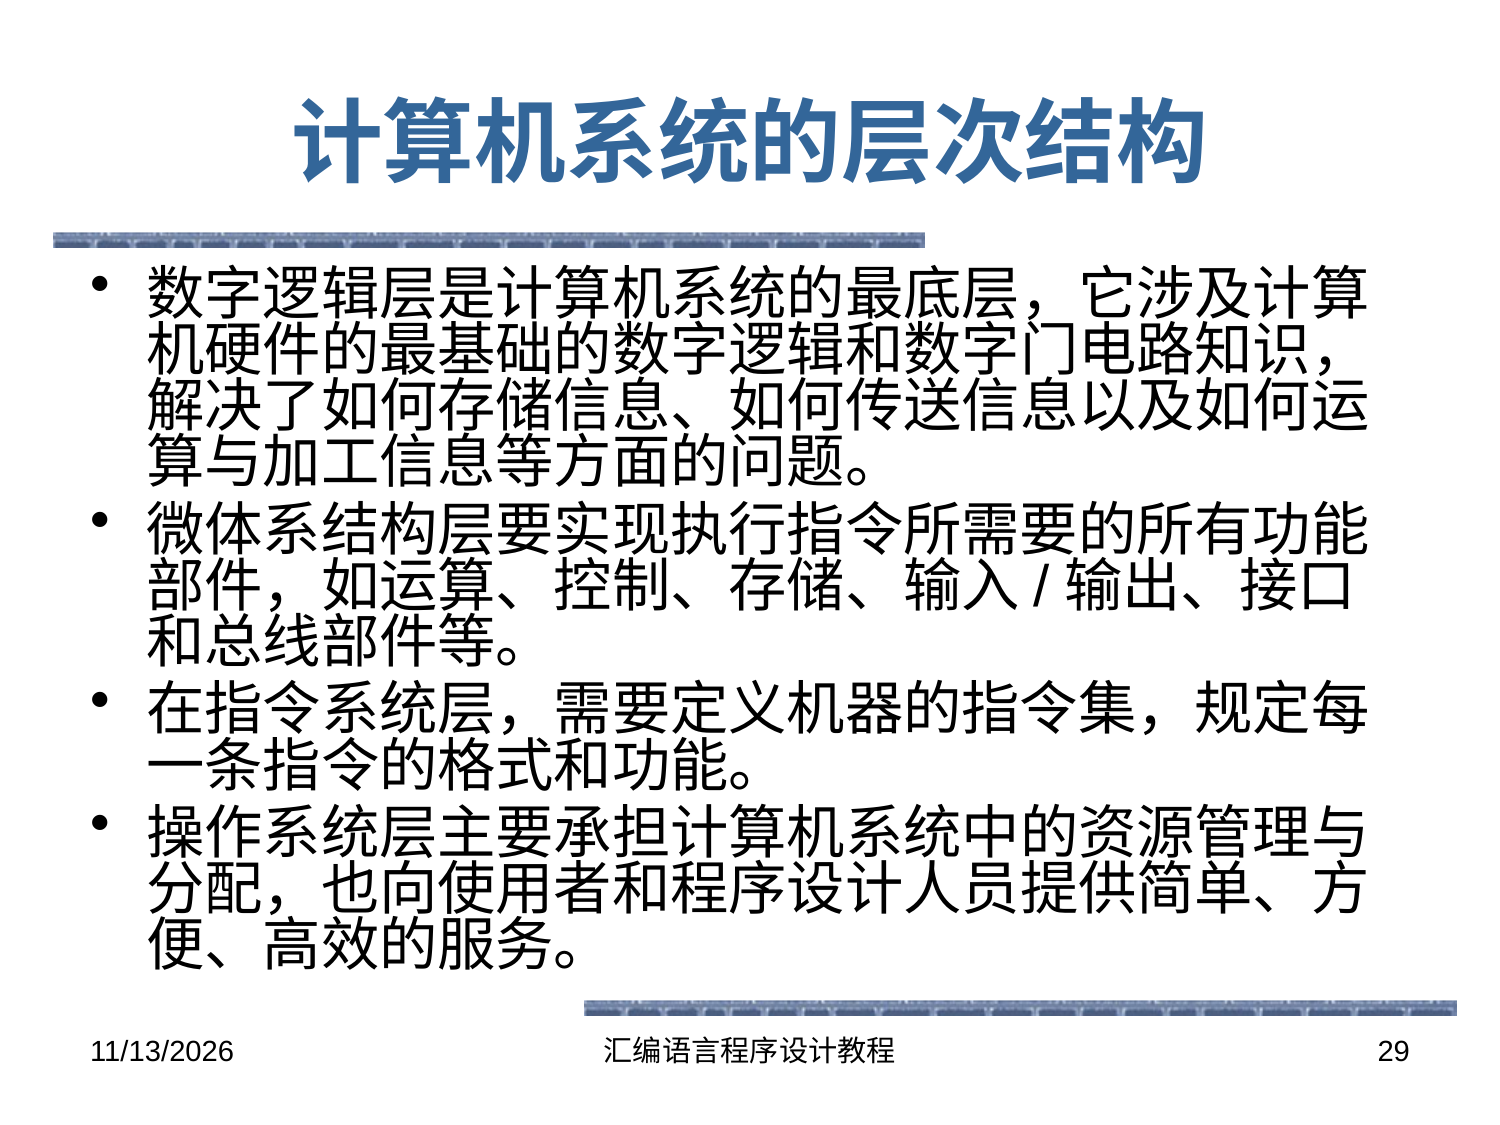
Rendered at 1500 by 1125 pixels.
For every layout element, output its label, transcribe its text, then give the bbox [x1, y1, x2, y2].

slide_number 29 [1074, 1024, 1426, 1103]
list 数字逻辑层是计算机系统的最底层，它涉及计算机硬件的最基础的数字逻辑和数字门电路知识，解决了如何存储信息、如何传送信息以及如何运算与加工信息等方面的问题。 微体系结构层要实现执行指令所需要的所有功能部件，如运算、控制、存储、输入/输出、接口和总线部件等。 在指令系统层，需要定义机器的指令集，规定每一条指令的格式和功能。 操作系统层主要承担计算机系统中的资源管理与分配，也向使用者和程序设计人员提供简单、方便、高效的服务。 [74, 262, 1426, 1006]
footer 汇编语言程序设计教程 [512, 1024, 988, 1103]
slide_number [74, 1024, 426, 1103]
picture [584, 999, 1457, 1016]
picture [53, 231, 925, 248]
title 计算机系统的层次结构 [74, 44, 1426, 233]
